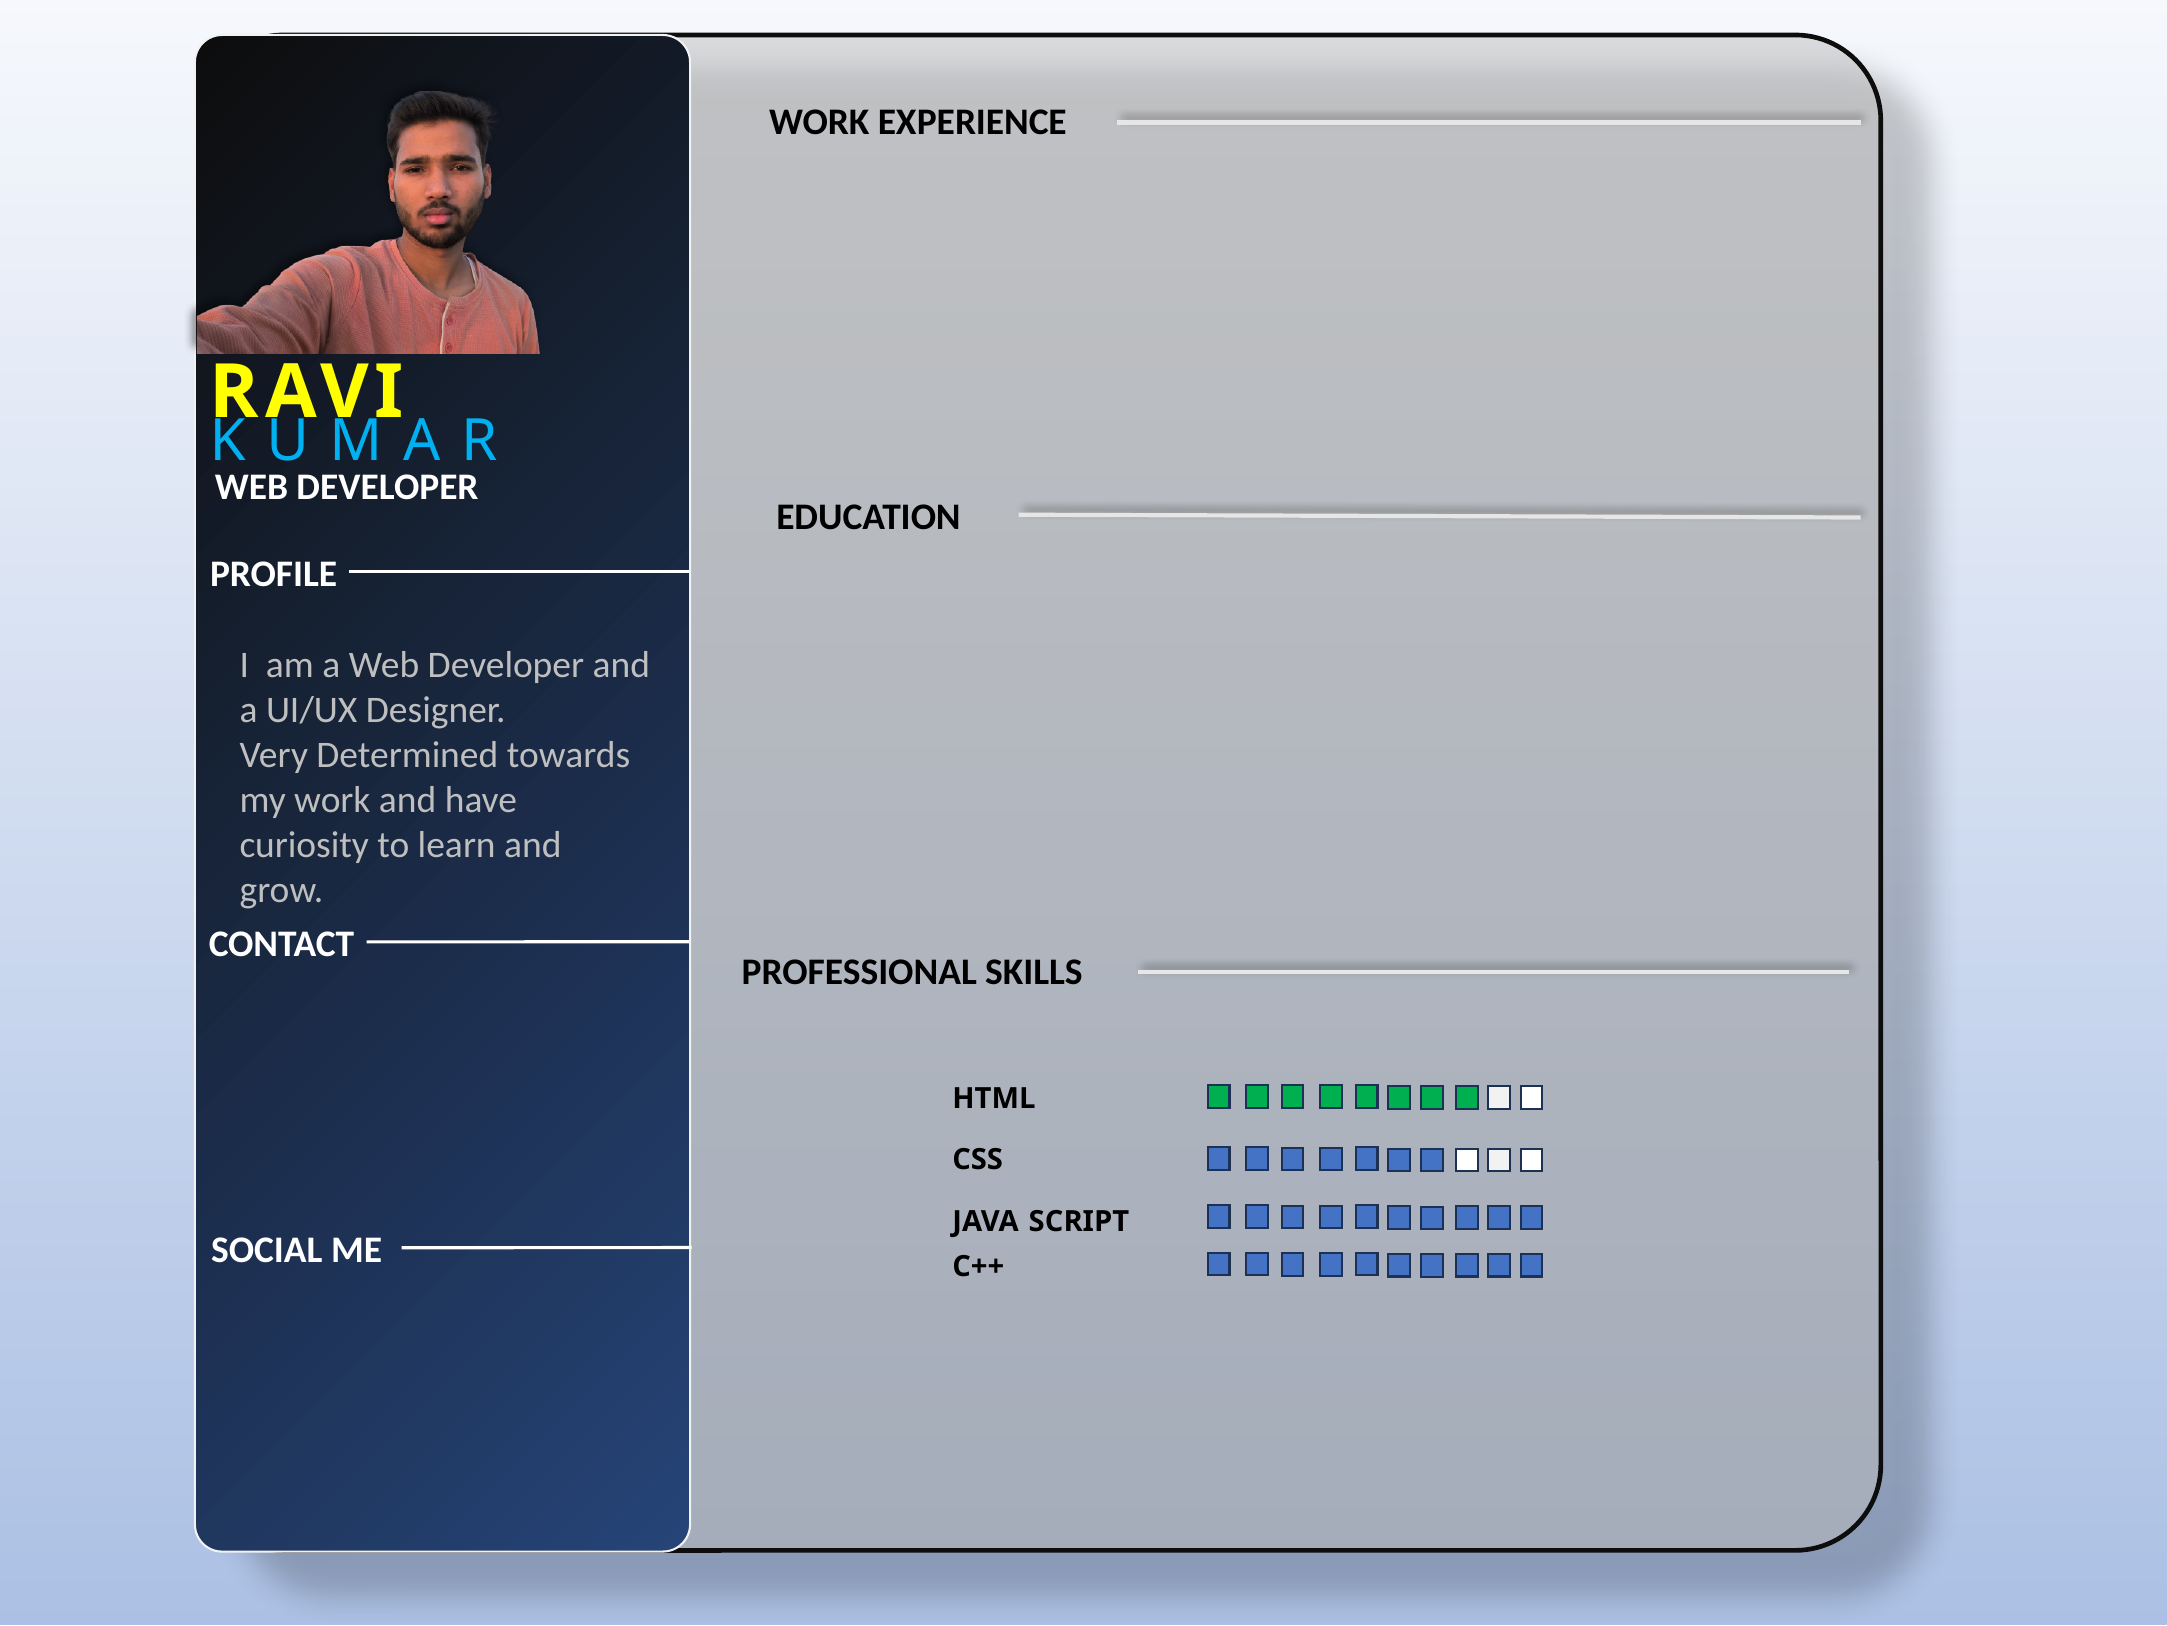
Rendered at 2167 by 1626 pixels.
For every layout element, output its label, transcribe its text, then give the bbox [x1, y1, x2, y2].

text_box [193, 33, 692, 454]
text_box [195, 541, 699, 602]
text_box KUMAR [194, 395, 675, 480]
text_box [726, 940, 1849, 1001]
text_box HTML [937, 1072, 1100, 1122]
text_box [761, 484, 1861, 545]
text_box CSS [937, 1132, 1100, 1183]
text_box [1207, 1085, 1543, 1110]
text_box WORK EXPERIENCE [754, 89, 1208, 149]
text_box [1207, 1252, 1543, 1277]
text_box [194, 911, 698, 973]
text_box I am a Web Developer and a UI/UX Designer. Very Determined towards my work and have curiosity to learn and grow. [224, 633, 668, 911]
text_box C++ [937, 1239, 1100, 1290]
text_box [1207, 1205, 1543, 1230]
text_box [196, 1217, 700, 1279]
text_box [671, 34, 1881, 1551]
text_box [193, 353, 692, 1553]
text_box WEB DEVELOPER [199, 454, 696, 515]
text_box JAVA SCRIPT [937, 1186, 1260, 1247]
text_box RAVI [194, 334, 691, 440]
picture [196, 91, 543, 370]
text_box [1207, 1147, 1543, 1172]
